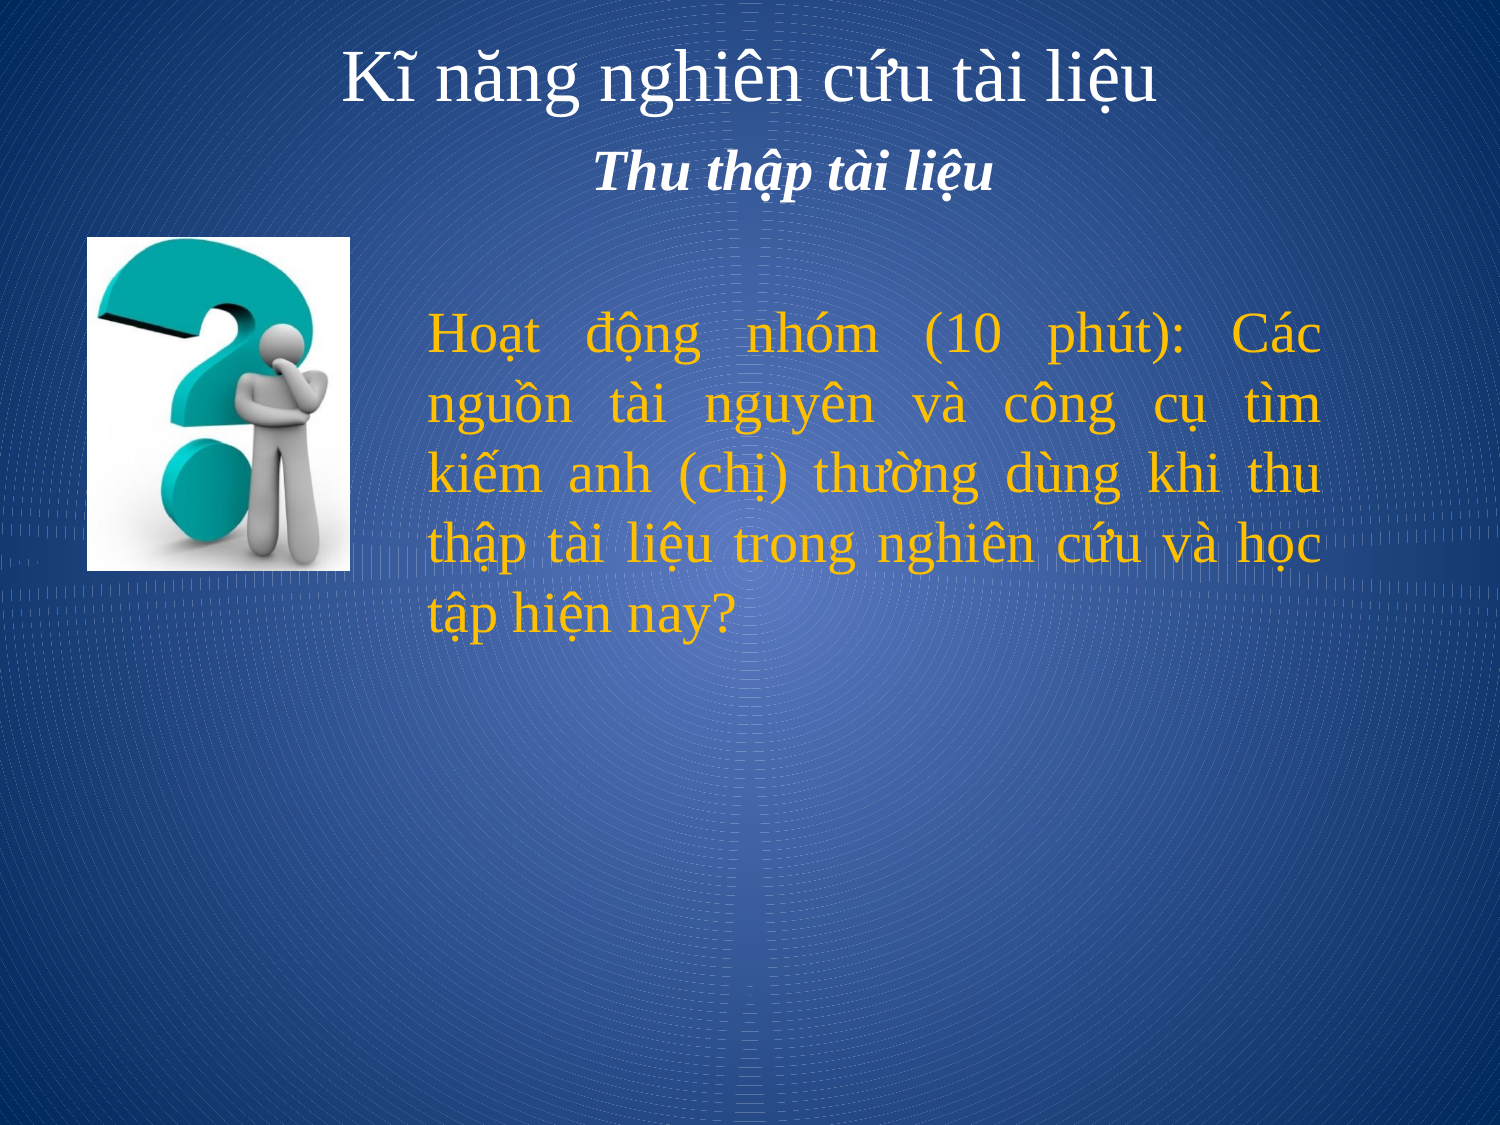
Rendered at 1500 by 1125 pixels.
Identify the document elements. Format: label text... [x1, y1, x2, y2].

list Thu thập tài liệu [24, 125, 1475, 1088]
text_box Hoạt động nhóm (10 phút): Các nguồn tài nguyên và công cụ tìm kiếm anh (chị) thường dùng khi thu thập tài liệu trong nghiên cứu và học tập hiện nay? [412, 286, 1338, 652]
title Kĩ năng nghiên cứu tài liệu [75, 12, 1425, 125]
picture [87, 237, 351, 571]
